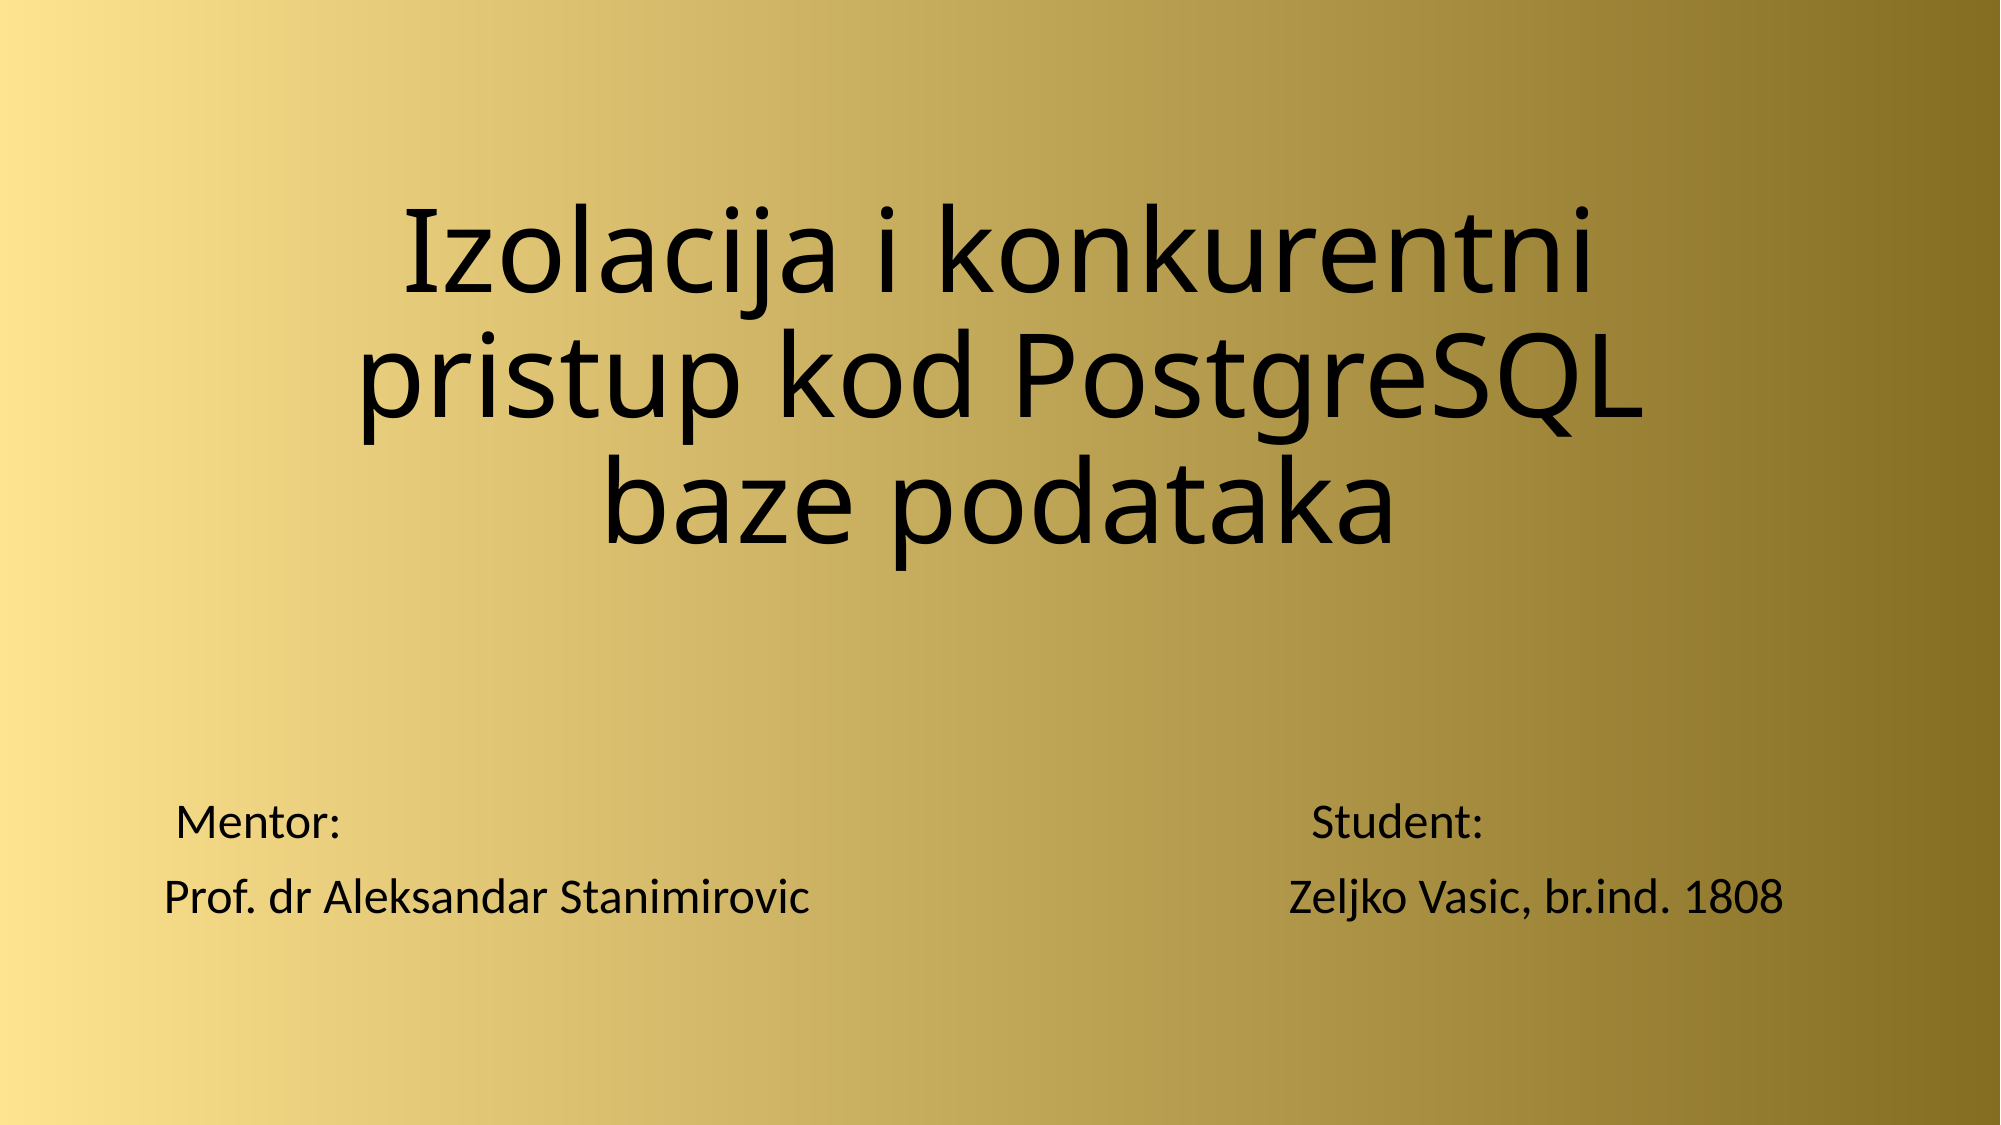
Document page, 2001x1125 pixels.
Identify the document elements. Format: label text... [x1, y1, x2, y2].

subtitle Mentor: Student: Prof. dr Aleksandar Stanimirovic Zeljko Vasic, br.ind. 1808 [73, 788, 1962, 1060]
title Izolacija i konkurentni pristup kod PostgreSQL baze podataka [249, 184, 1750, 576]
